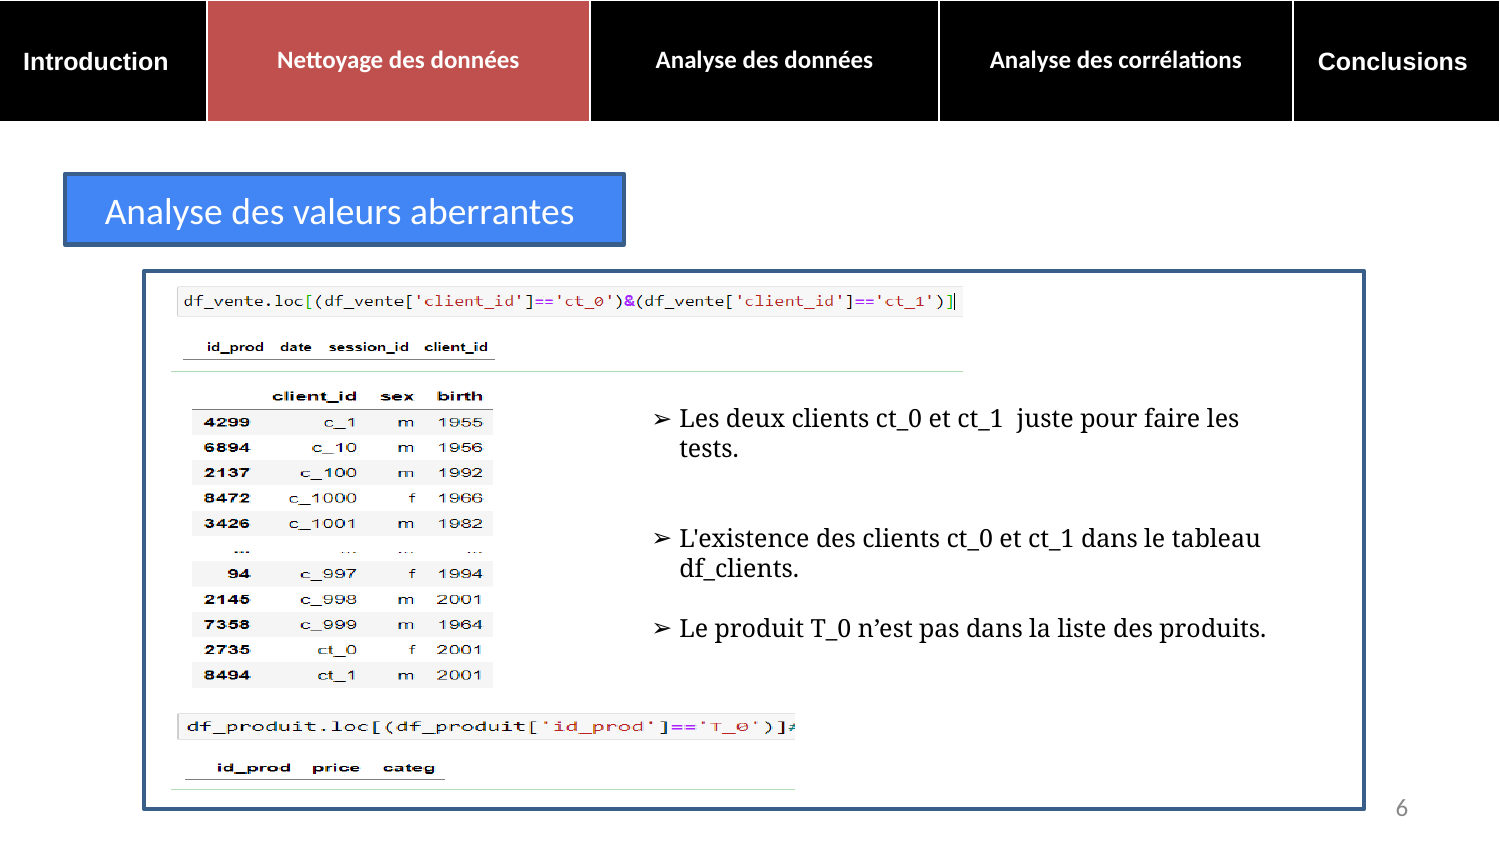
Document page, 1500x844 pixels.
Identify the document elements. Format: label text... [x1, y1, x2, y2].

table_header Analyse des données [591, 1, 938, 121]
picture [171, 282, 963, 372]
text_box Les deux clients ct_0 et ct_1 juste pour faire les tests. L'existence des clients ct_0 et ct_1 dans le tableau df_clients. Le produit T_0 n’est pas dans la liste des produits. [605, 387, 1309, 717]
text_box ‹#› [1073, 784, 1424, 830]
text_box [143, 271, 1365, 784]
picture [171, 708, 795, 790]
table_header Conclusions [1294, 1, 1499, 121]
table_header Introduction [0, 1, 206, 121]
text_box [143, 282, 1359, 814]
picture [180, 387, 508, 693]
table_header Nettoyage des données [208, 1, 589, 121]
table_header Analyse des corrélations [940, 1, 1292, 121]
text_box Analyse des valeurs aberrantes [64, 173, 624, 245]
